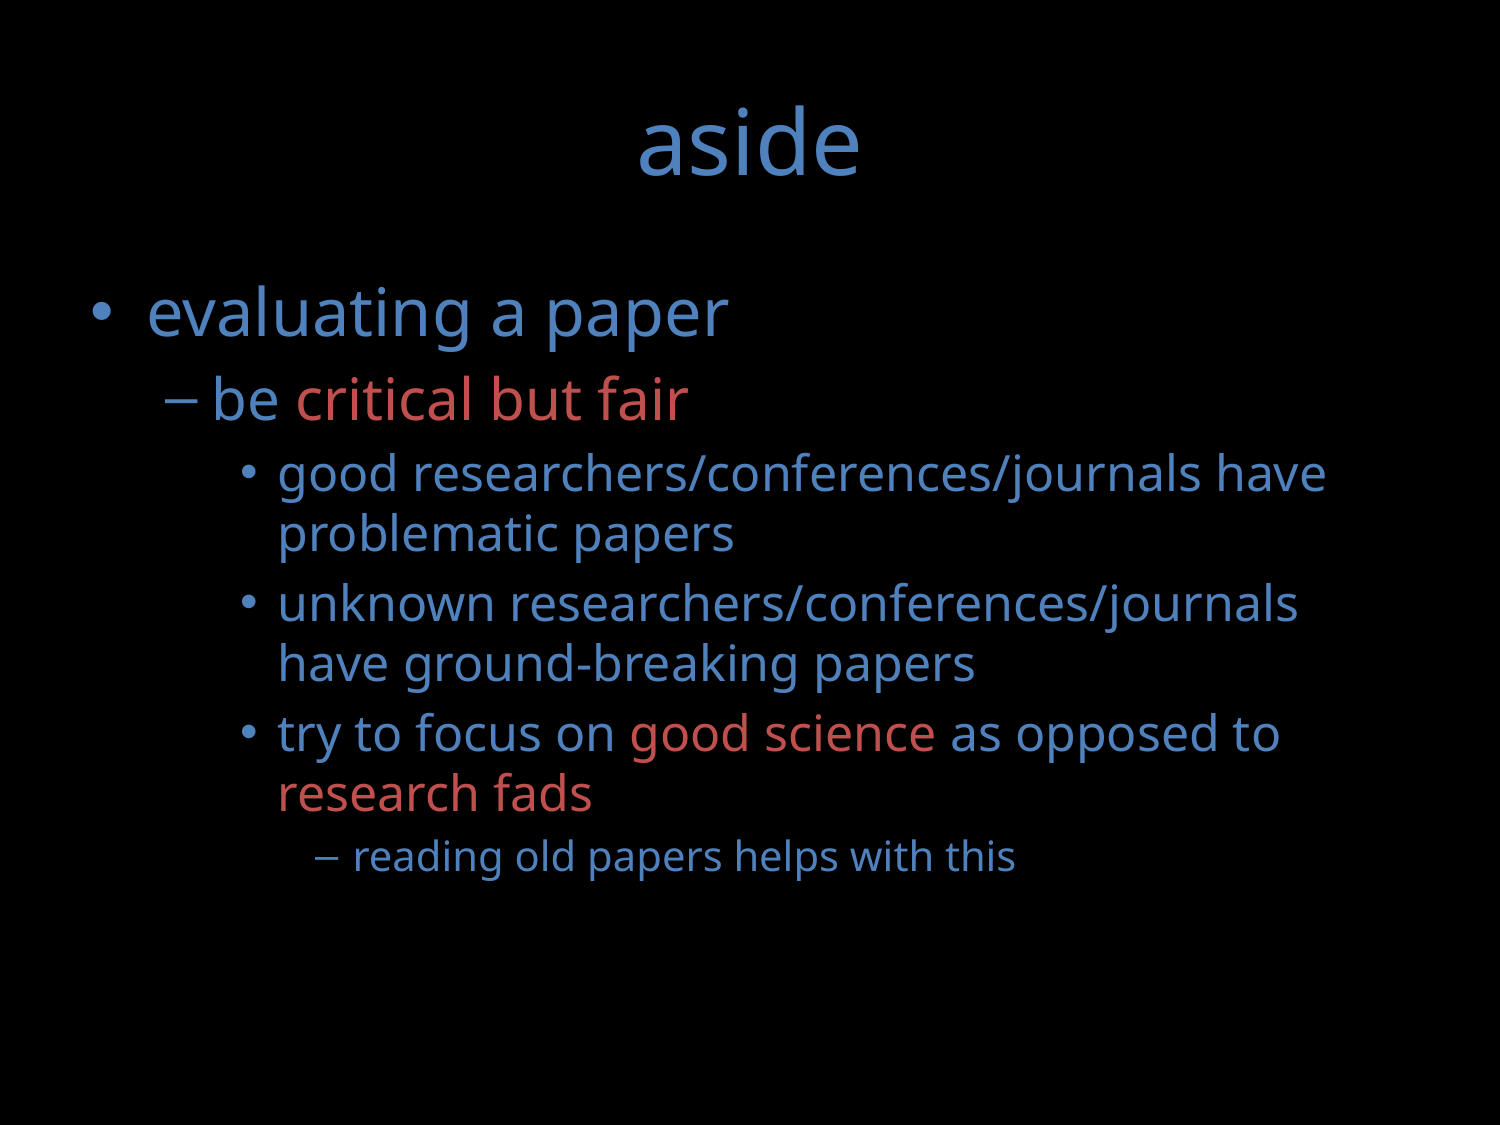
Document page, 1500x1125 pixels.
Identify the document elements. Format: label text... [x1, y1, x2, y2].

list evaluating a paper be critical but fair good researchers/conferences/journals have problematic papers unknown researchers/conferences/journals have ground-breaking papers try to focus on good science as opposed to research fads reading old papers helps with this [75, 262, 1425, 1005]
title aside [75, 45, 1425, 233]
